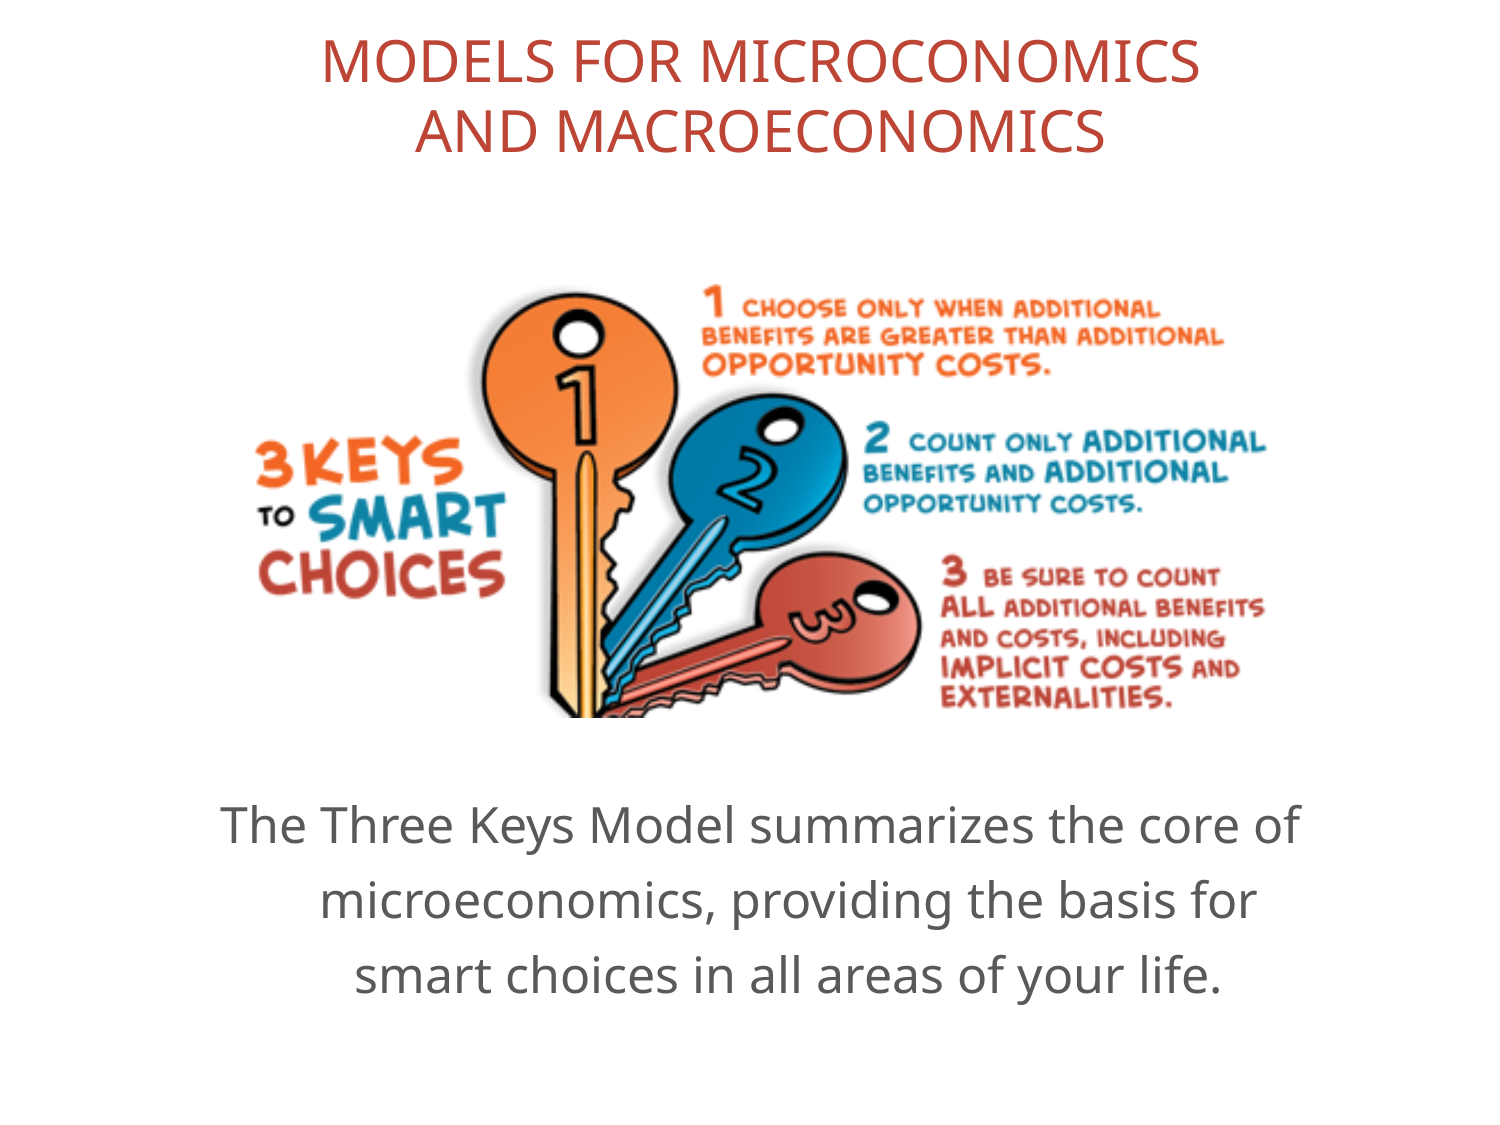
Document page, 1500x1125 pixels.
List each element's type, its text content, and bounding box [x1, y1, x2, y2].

subtitle The Three Keys Model summarizes the core of microeconomics, providing the basis for smart choices in all areas of your life. [193, 770, 1329, 1038]
text_box MODELS FOR MICROCONOMICS AND MACROECONOMICS [86, 0, 1437, 188]
picture [236, 167, 1286, 819]
